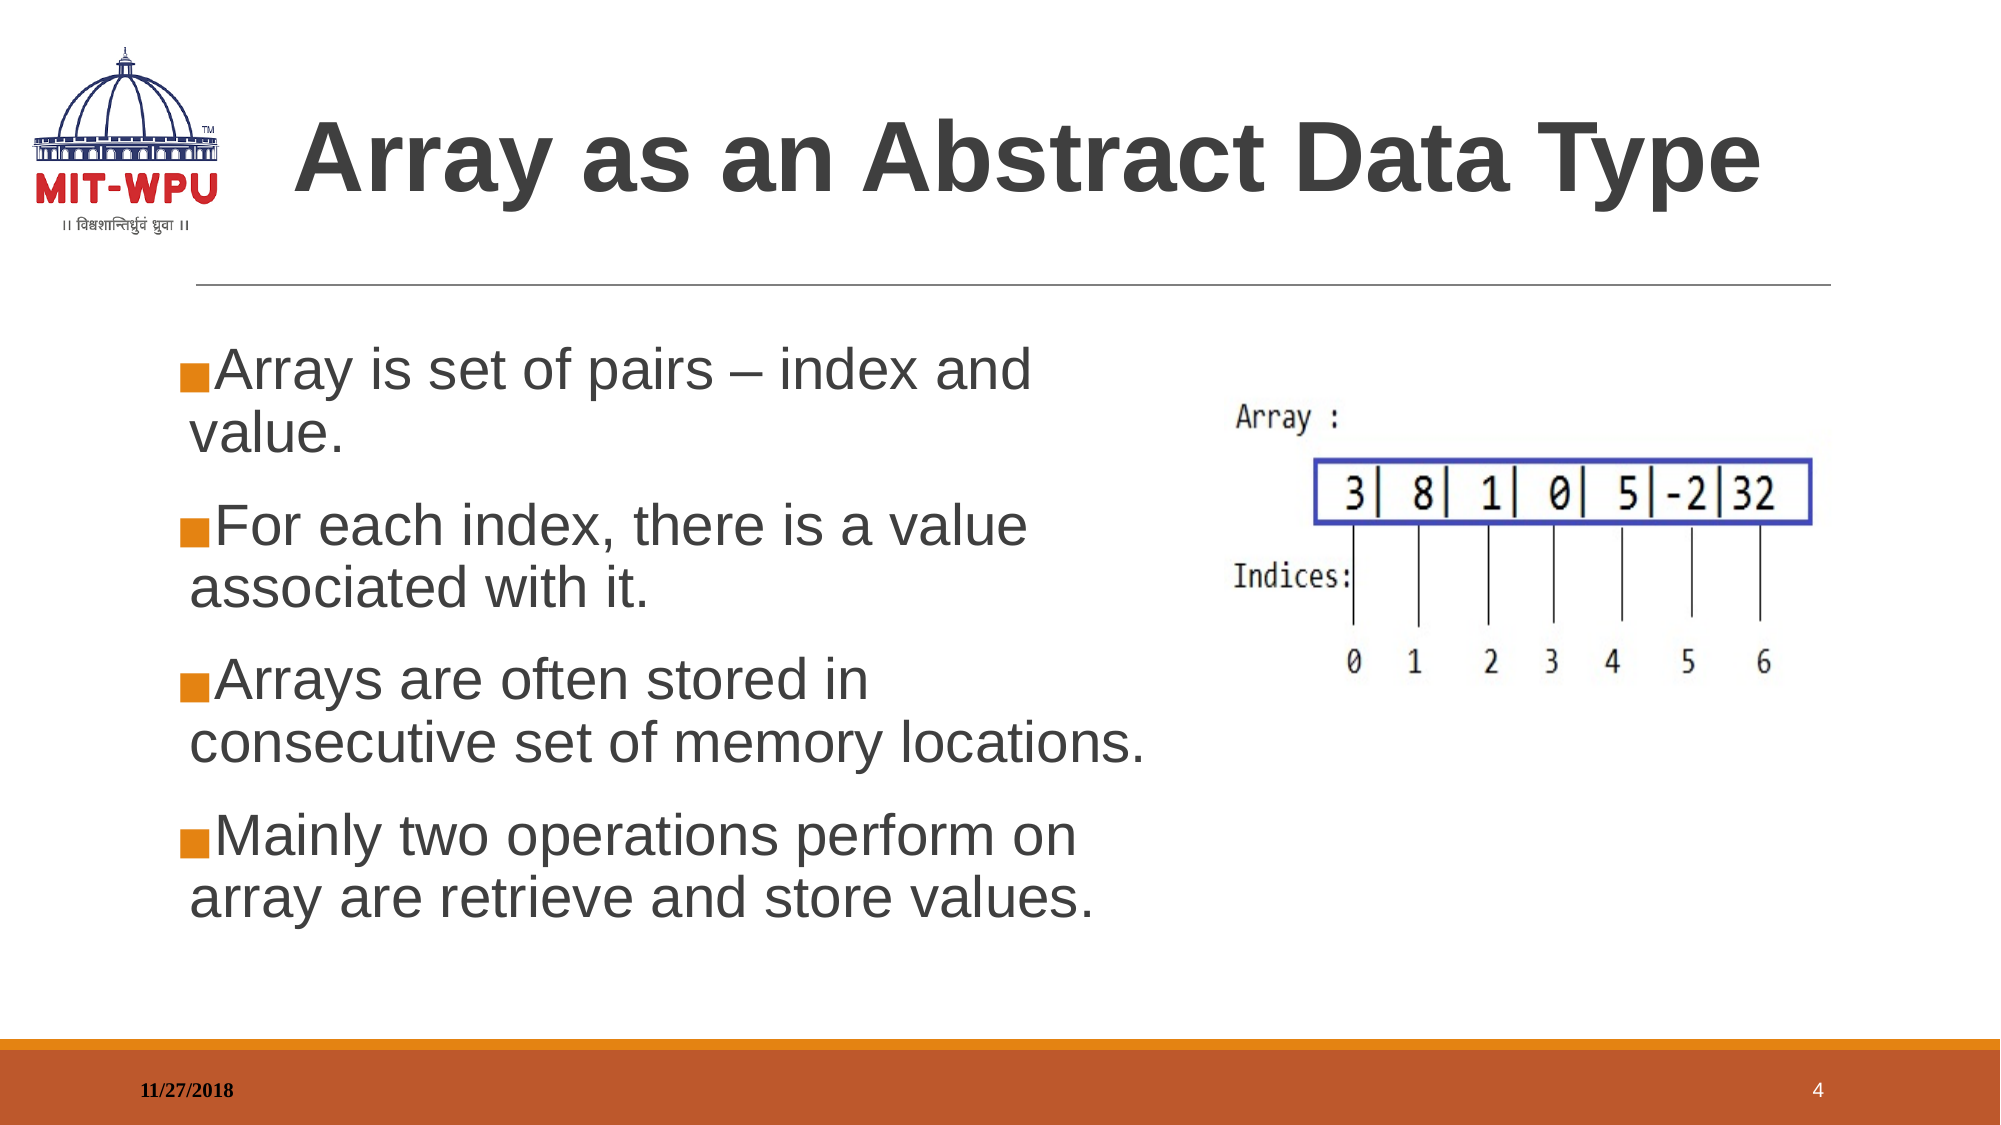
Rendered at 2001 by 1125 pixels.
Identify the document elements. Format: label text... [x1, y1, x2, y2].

picture [1224, 303, 1910, 775]
text_box 11/27/2018 [124, 1059, 575, 1120]
text_box 4 [1624, 1059, 1840, 1120]
list Array is set of pairs – index and value. For each index, there is a value associated with it. Arrays are often stored in consecutive set of memory locations. Mainly two operations perform on array are retrieve and store values. [175, 332, 1192, 947]
picture [31, 46, 241, 236]
title Array as an Abstract Data Type [277, 60, 1928, 219]
